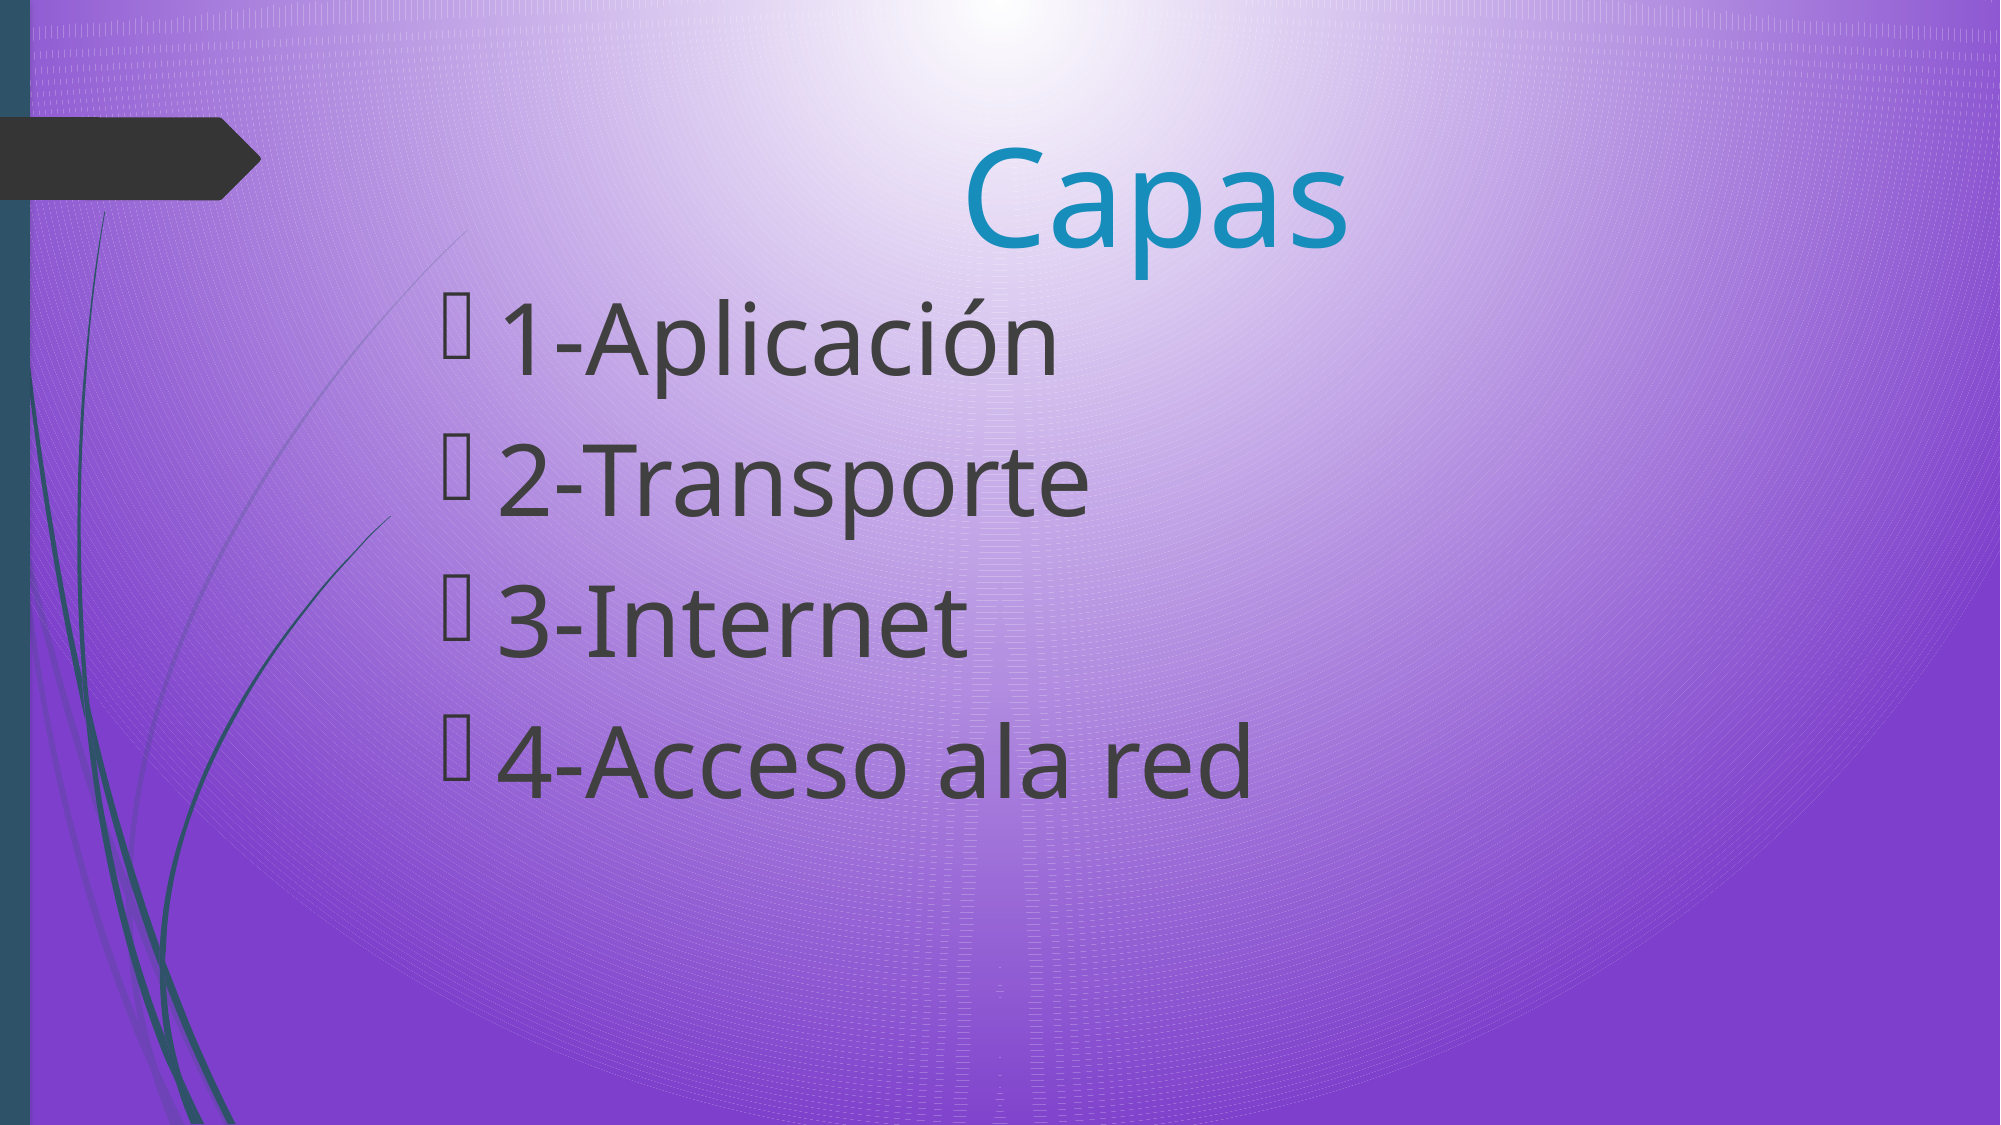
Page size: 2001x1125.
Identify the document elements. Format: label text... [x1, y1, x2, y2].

title Capas [425, 102, 1888, 227]
list 1-Aplicación 2-Transporte 3-Internet 4-Acceso ala red [425, 268, 1888, 970]
